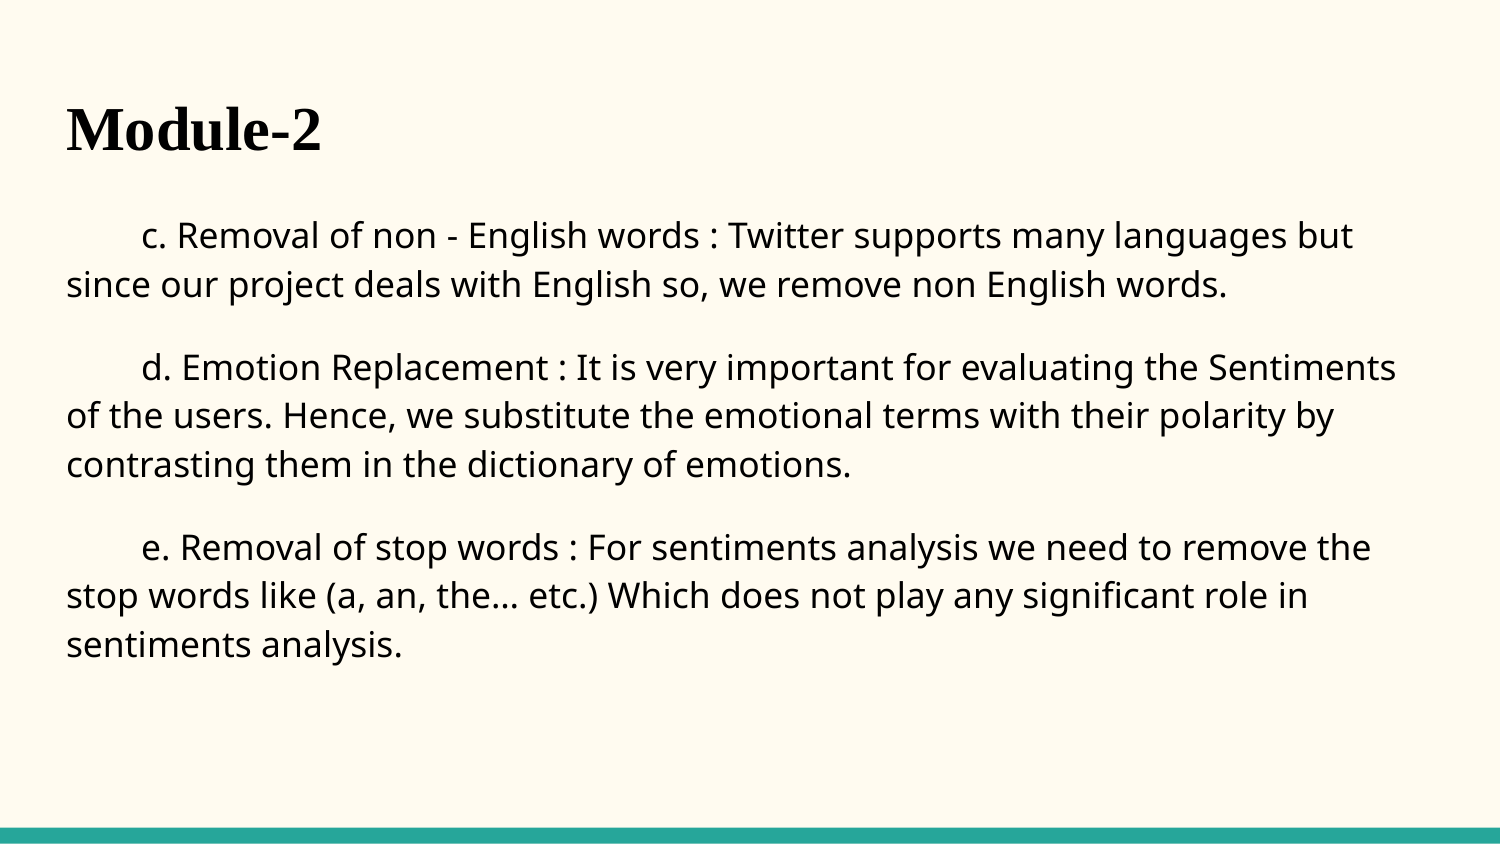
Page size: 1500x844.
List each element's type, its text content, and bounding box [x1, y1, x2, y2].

list c. Removal of non - English words : Twitter supports many languages but since our project deals with English so, we remove non English words. d. Emotion Replacement : It is very important for evaluating the Sentiments of the users. Hence, we substitute the emotional terms with their polarity by contrasting them in the dictionary of emotions. e. Removal of stop words : For sentiments analysis we need to remove the stop words like (a, an, the… etc.) Which does not play any significant role in sentiments analysis. [51, 192, 1449, 750]
title Module-2 [51, 72, 1449, 174]
